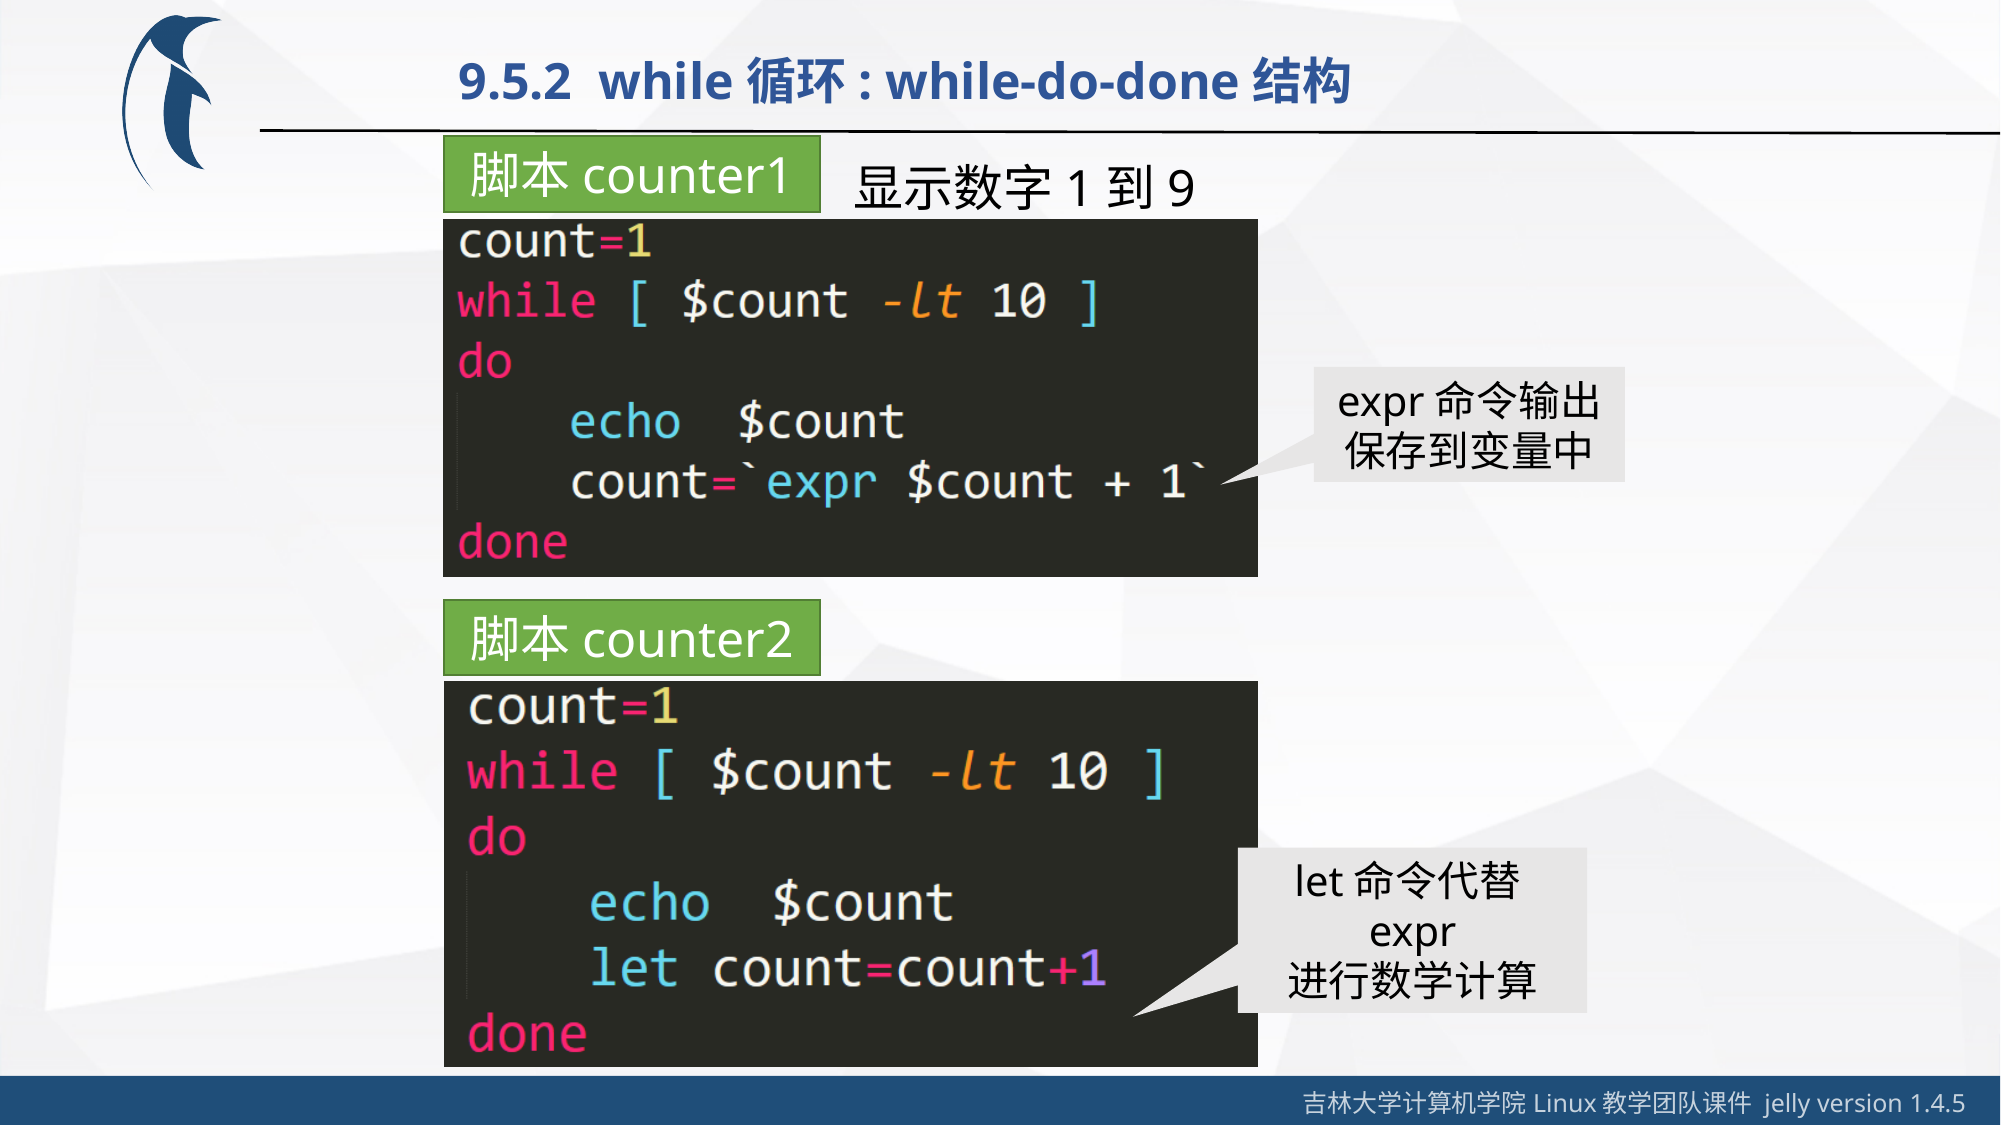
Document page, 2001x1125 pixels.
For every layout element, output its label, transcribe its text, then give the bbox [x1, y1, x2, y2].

text_box 显示数字1到9 [838, 118, 1238, 219]
text_box 脚本counter2 [443, 599, 821, 676]
text_box 9.5.2 while循环: while-do-done结构 [443, 42, 1435, 118]
text_box 脚本counter1 [443, 135, 821, 213]
text_box expr命令输出保存到变量中 [1258, 366, 1625, 482]
picture [0, 0, 2001, 1075]
text_box let命令代替expr 进行数学计算 [1258, 847, 1588, 1013]
